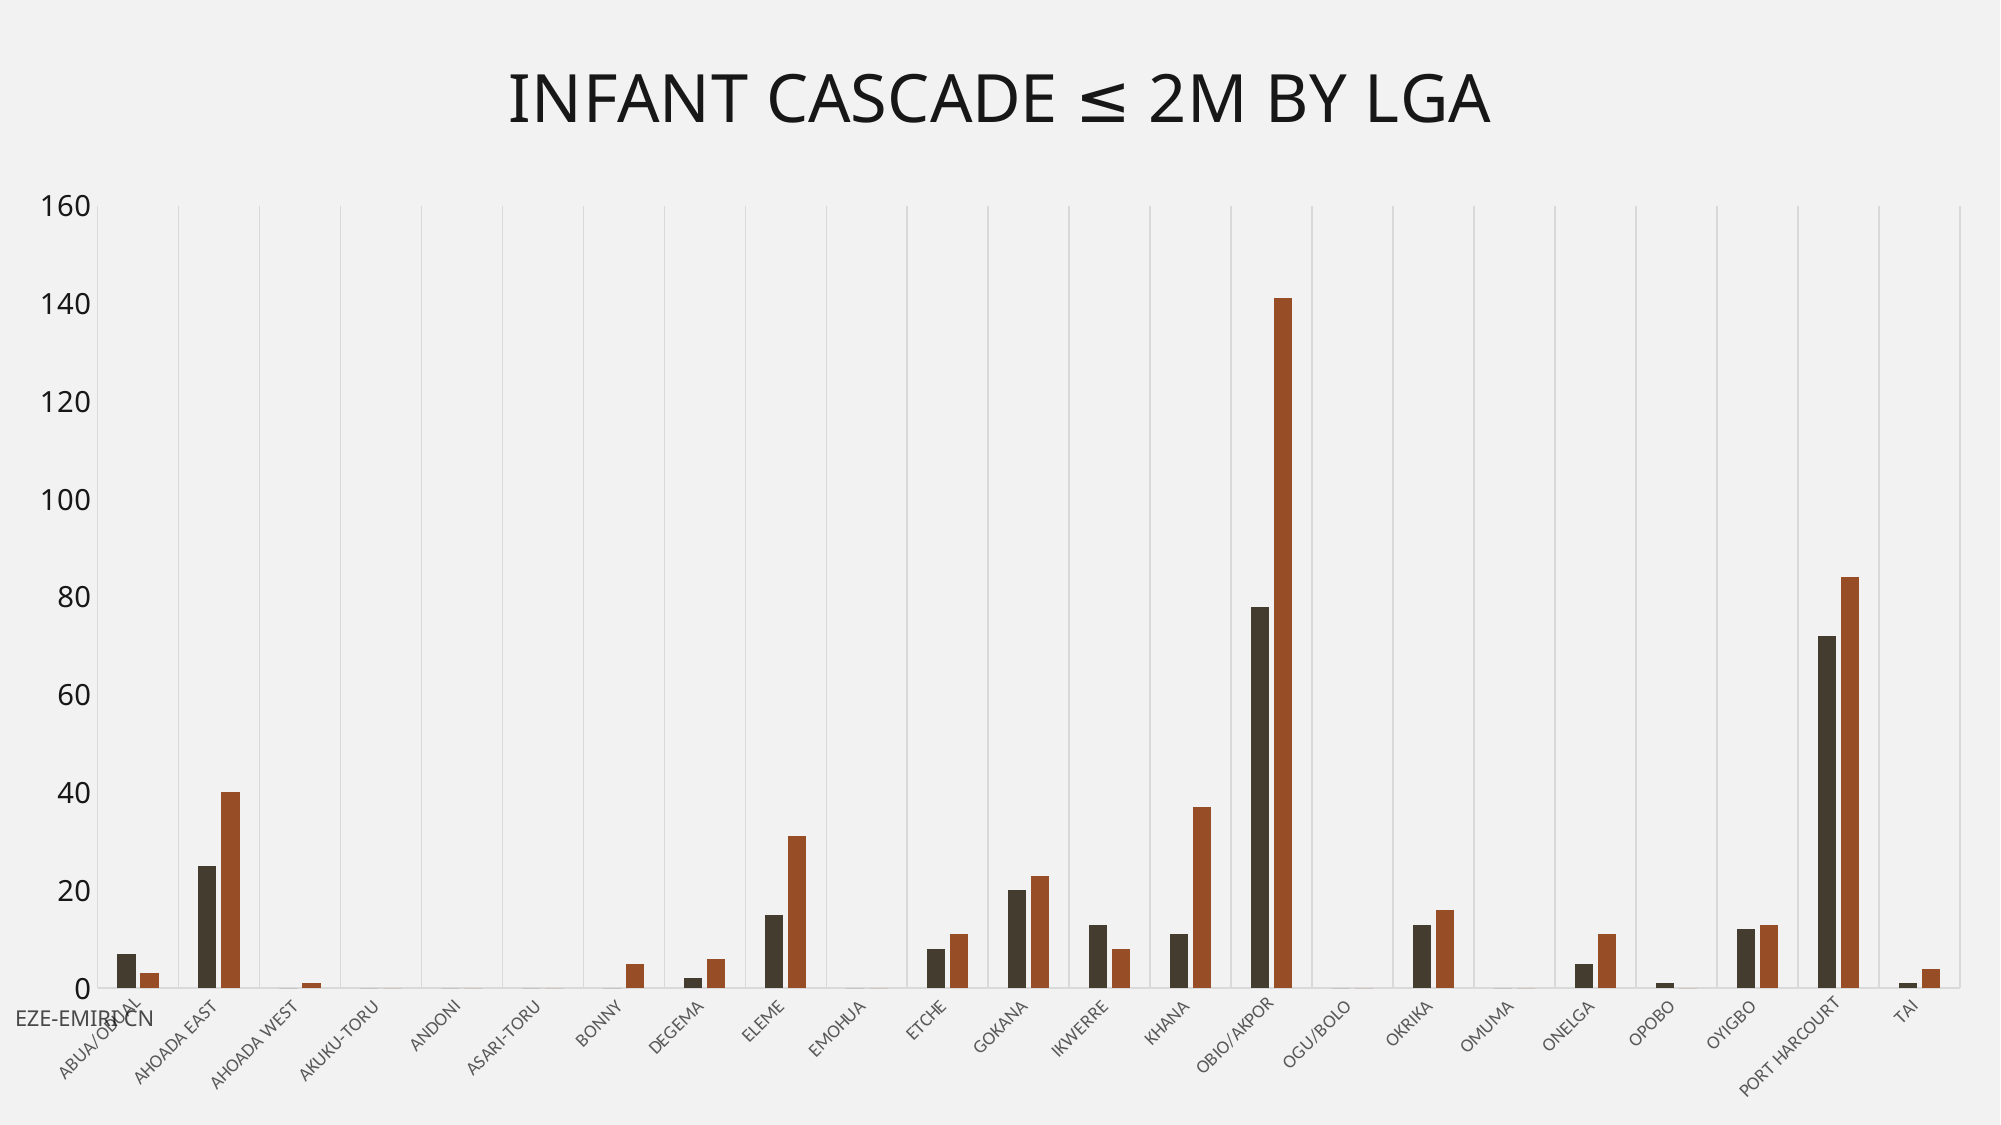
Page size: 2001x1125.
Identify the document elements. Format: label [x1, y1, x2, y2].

chart [0, 0, 2000, 1125]
